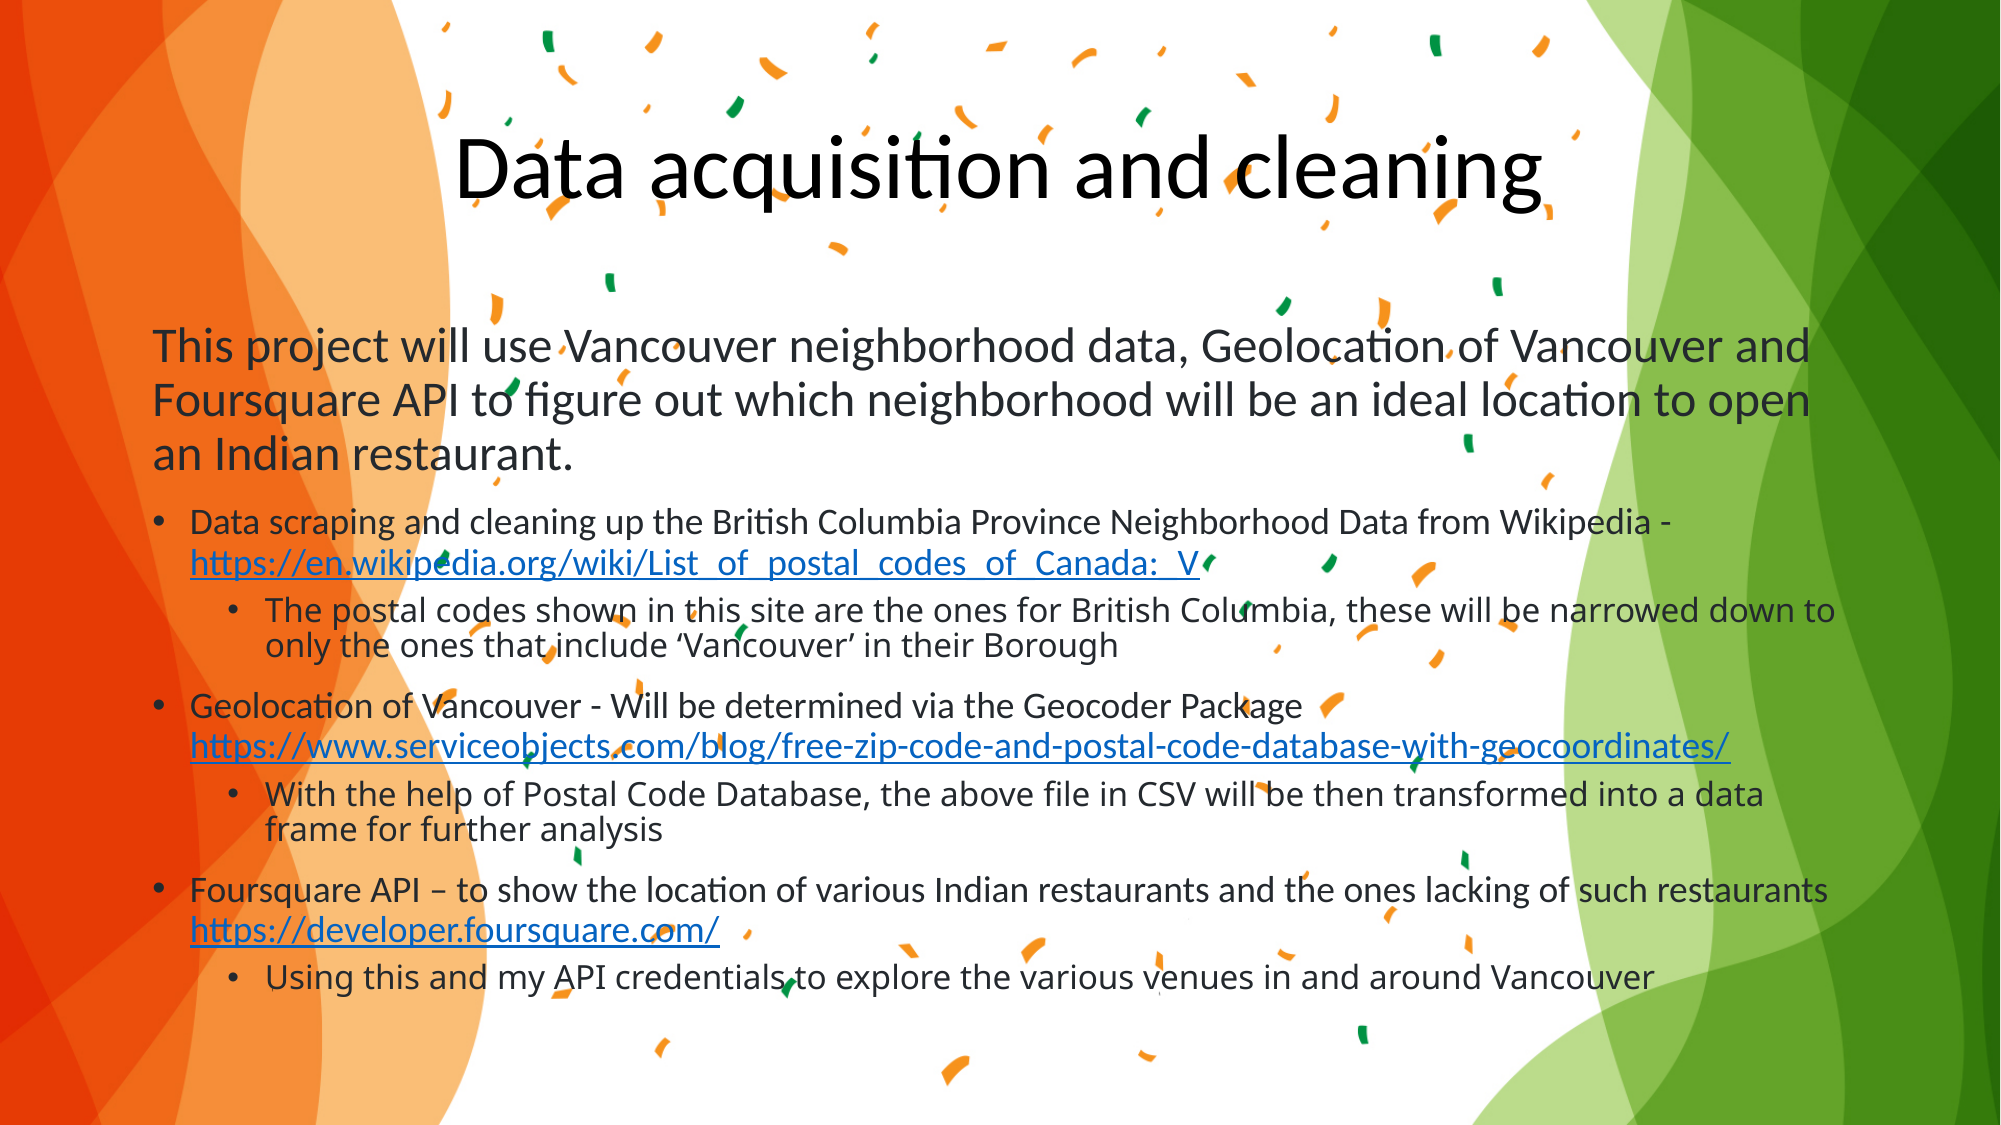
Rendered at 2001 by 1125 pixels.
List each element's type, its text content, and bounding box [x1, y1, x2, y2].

title Data acquisition and cleaning [137, 59, 1863, 278]
list This project will use Vancouver neighborhood data, Geolocation of Vancouver and Foursquare API to figure out which neighborhood will be an ideal location to open an Indian restaurant. Data scraping and cleaning up the British Columbia Province Neighborhood Data from Wikipedia - https://en.wikipedia.org/wiki/List_of_postal_codes_of_Canada:_V The postal codes shown in this site are the ones for British Columbia, these will be narrowed down to only the ones that include ‘Vancouver’ in their Borough Geolocation of Vancouver - Will be determined via the Geocoder Package https://www.serviceobjects.com/blog/free-zip-code-and-postal-code-database-with-geocoordinates/ With the help of Postal Code Database, the above file in CSV will be then transformed into a data frame for further analysis Foursquare API – to show the location of various Indian restaurants and the ones lacking of such restaurants https://developer.foursquare.com/ Using this and my API credentials to explore the various venues in and around Vancouver [137, 311, 1863, 1026]
picture [0, 0, 2001, 1125]
